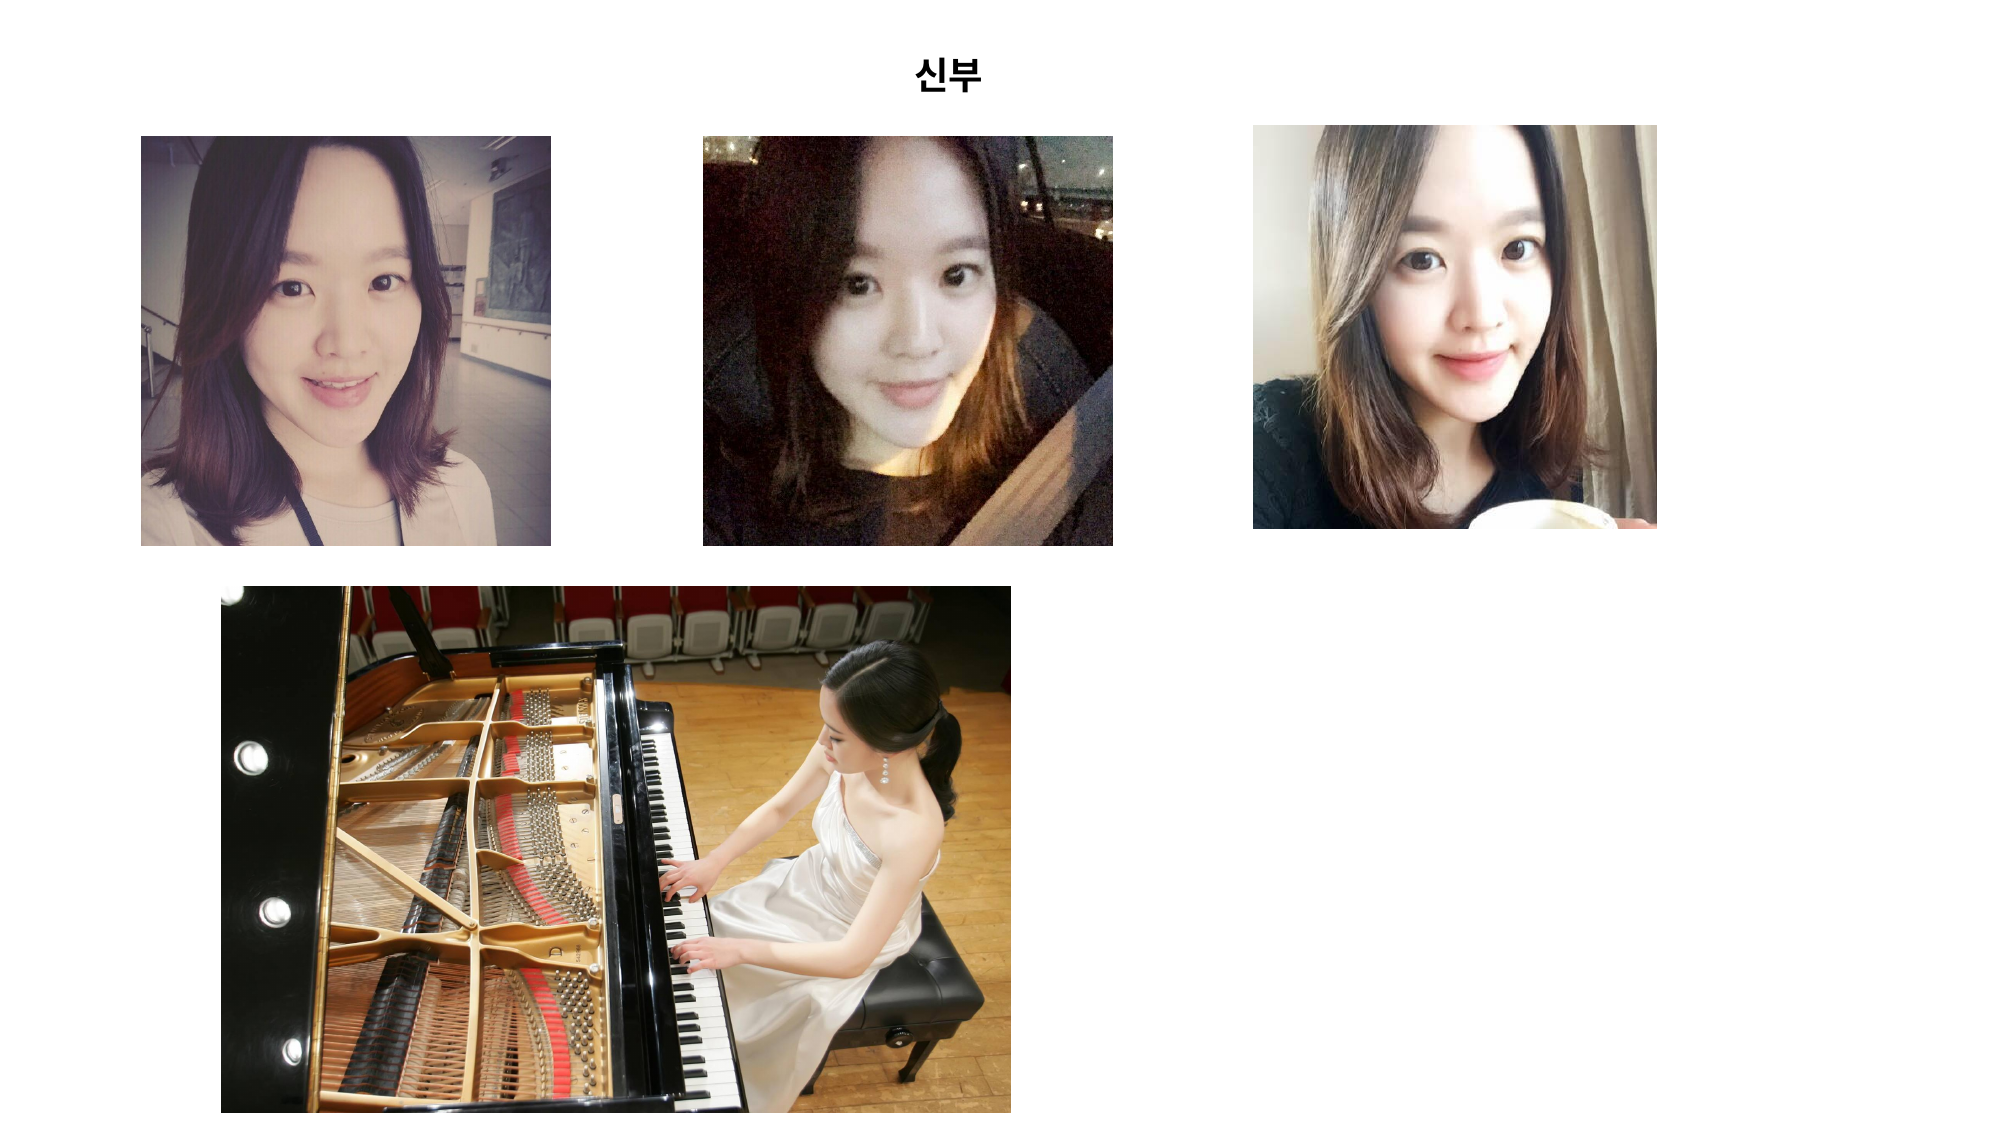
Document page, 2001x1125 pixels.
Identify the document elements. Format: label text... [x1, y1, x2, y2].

picture [703, 136, 1113, 546]
picture [141, 136, 551, 546]
text_box 신부 [151, 44, 1746, 105]
picture [1253, 125, 1657, 529]
picture [221, 586, 1011, 1113]
